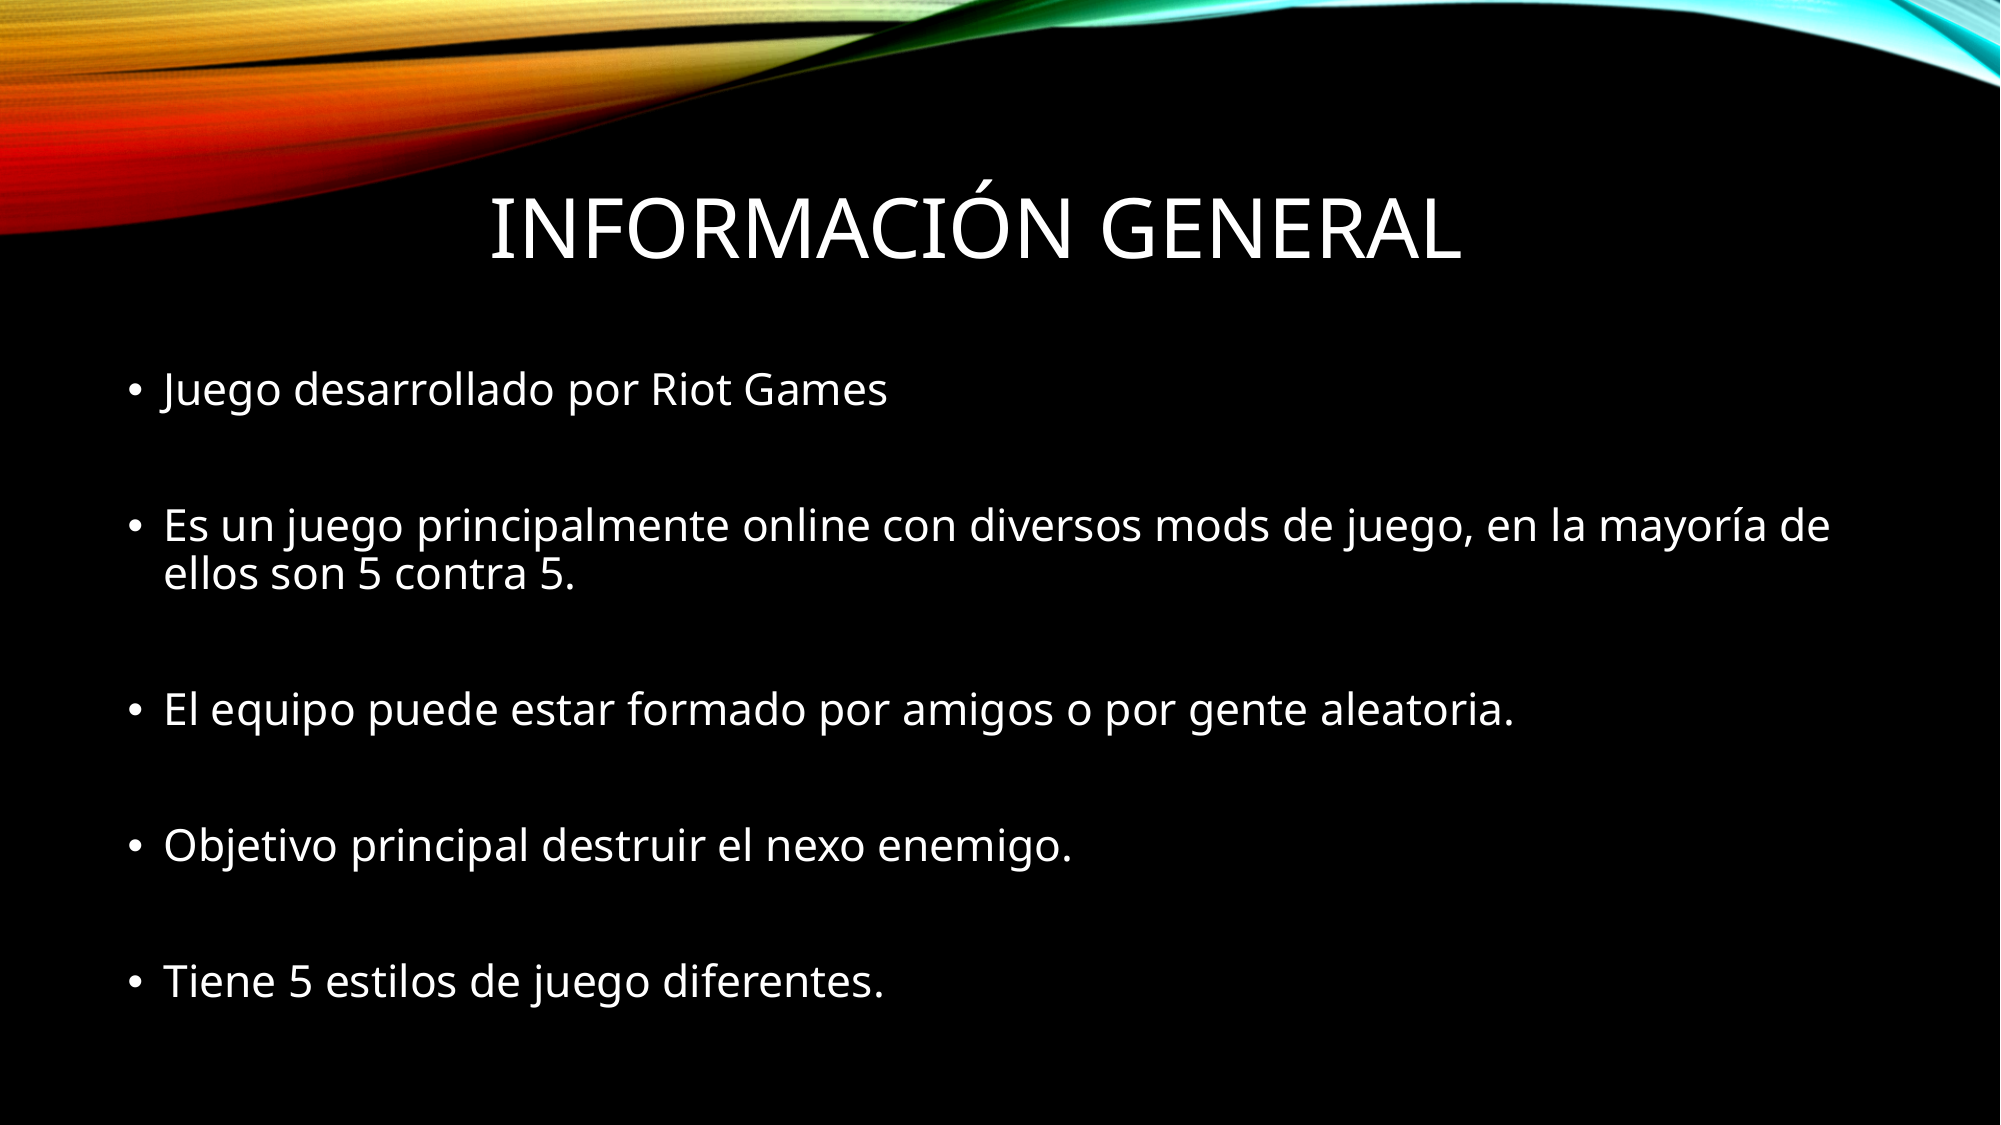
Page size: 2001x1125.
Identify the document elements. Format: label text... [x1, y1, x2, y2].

title Información general [474, 125, 1888, 338]
picture [0, 0, 2000, 237]
list Juego desarrollado por Riot Games Es un juego principalmente online con diversos mods de juego, en la mayoría de ellos son 5 contra 5. El equipo puede estar formado por amigos o por gente aleatoria. Objetivo principal destruir el nexo enemigo. Tiene 5 estilos de juego diferentes. [112, 360, 1888, 1021]
